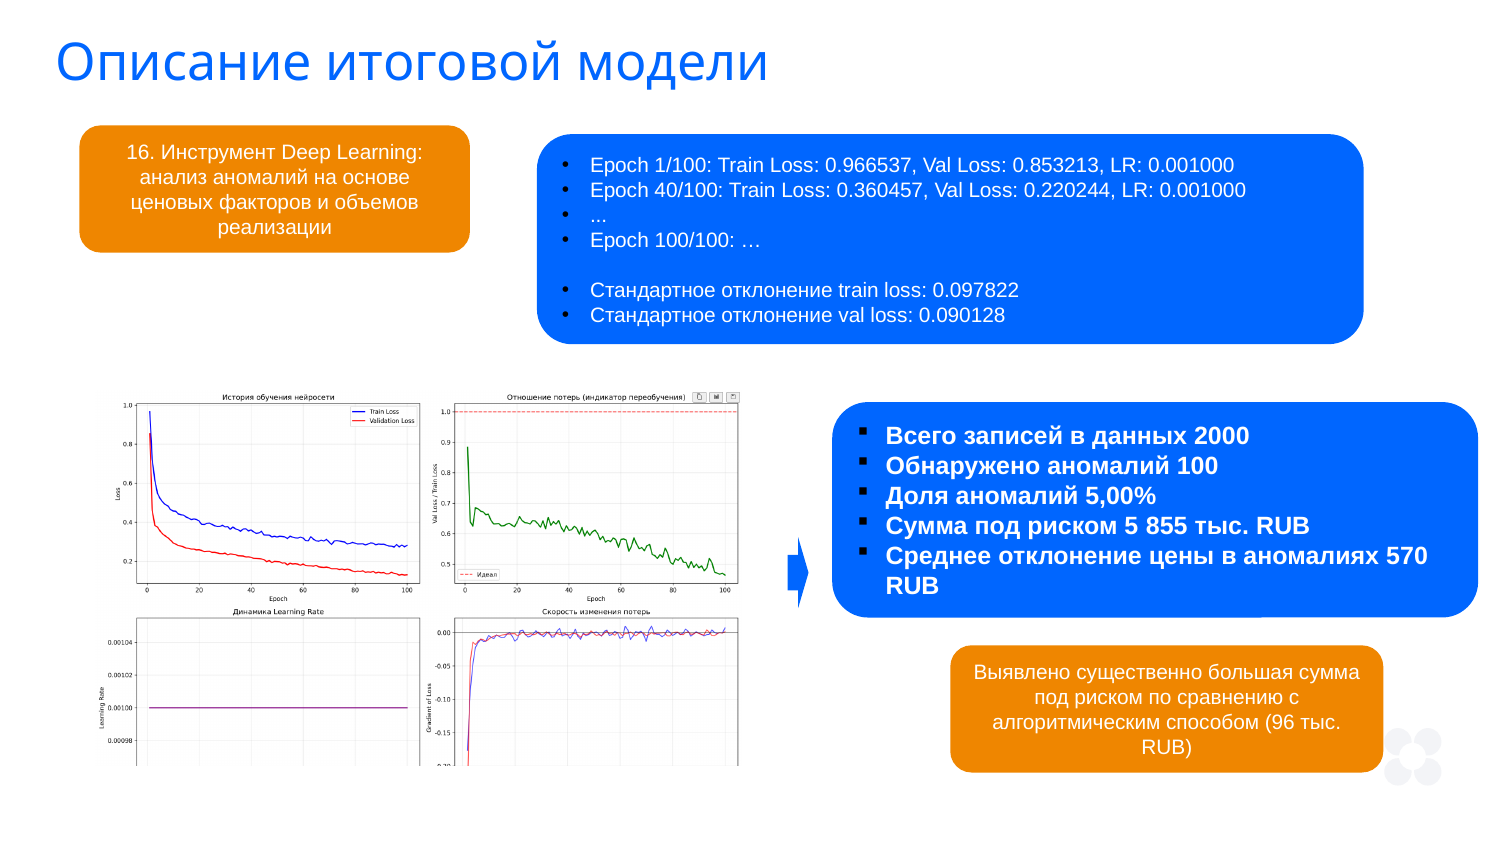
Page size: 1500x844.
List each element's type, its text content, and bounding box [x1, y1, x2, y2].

text_box [785, 535, 811, 611]
picture [94, 390, 742, 766]
text_box Описание итоговой модели [40, 25, 1424, 111]
text_box Выявлено существенно большая сумма под риском по сравнению с алгоритмическим способом (96 тыс. RUB) [950, 645, 1384, 773]
text_box Всего записей в данных 2000 Обнаружено аномалий 100 Доля аномалий 5,00% Сумма под риском 5 855 тыс. RUB Среднее отклонение цены в аномалиях 570 RUB [832, 402, 1479, 618]
text_box 16. Инструмент Deep Learning: анализ аномалий на основе ценовых факторов и объемов реализации [79, 125, 470, 253]
text_box Epoch 1/100: Train Loss: 0.966537, Val Loss: 0.853213, LR: 0.001000 Epoch 40/100: Train Loss: 0.360457, Val Loss: 0.220244, LR: 0.001000 ... Epoch 100/100: … Стандартное отклонение train loss: 0.097822 Стандартное отклонение val loss: 0.090128 [536, 134, 1364, 345]
